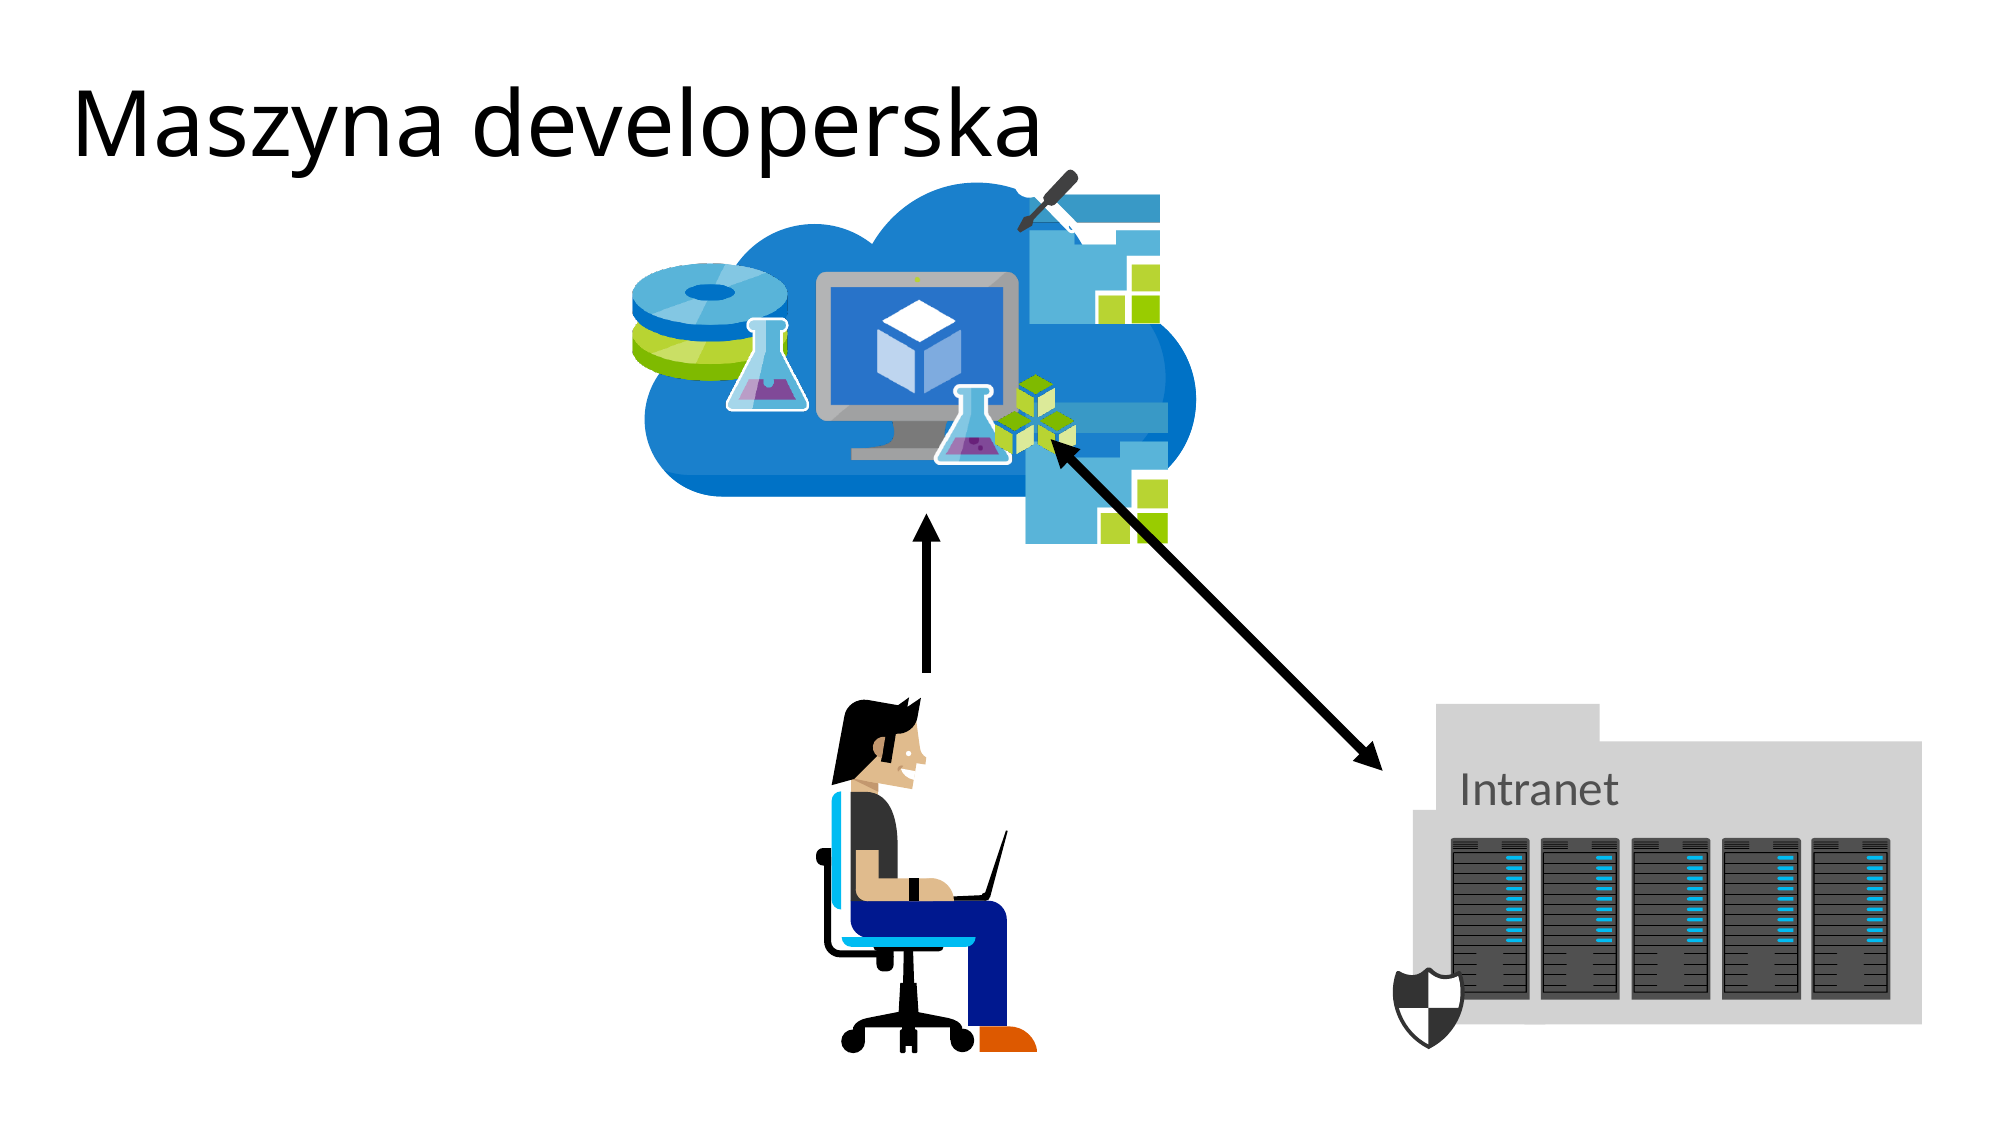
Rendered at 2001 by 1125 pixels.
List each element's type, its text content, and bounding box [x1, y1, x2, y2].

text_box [644, 182, 1013, 265]
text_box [1050, 439, 1383, 771]
picture [622, 256, 1027, 469]
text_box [1013, 166, 1160, 324]
picture [816, 697, 1037, 1054]
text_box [995, 374, 1167, 544]
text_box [1027, 182, 1197, 439]
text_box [644, 416, 995, 497]
title Maszyna developerska [55, 18, 1781, 236]
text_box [1392, 703, 1922, 1050]
